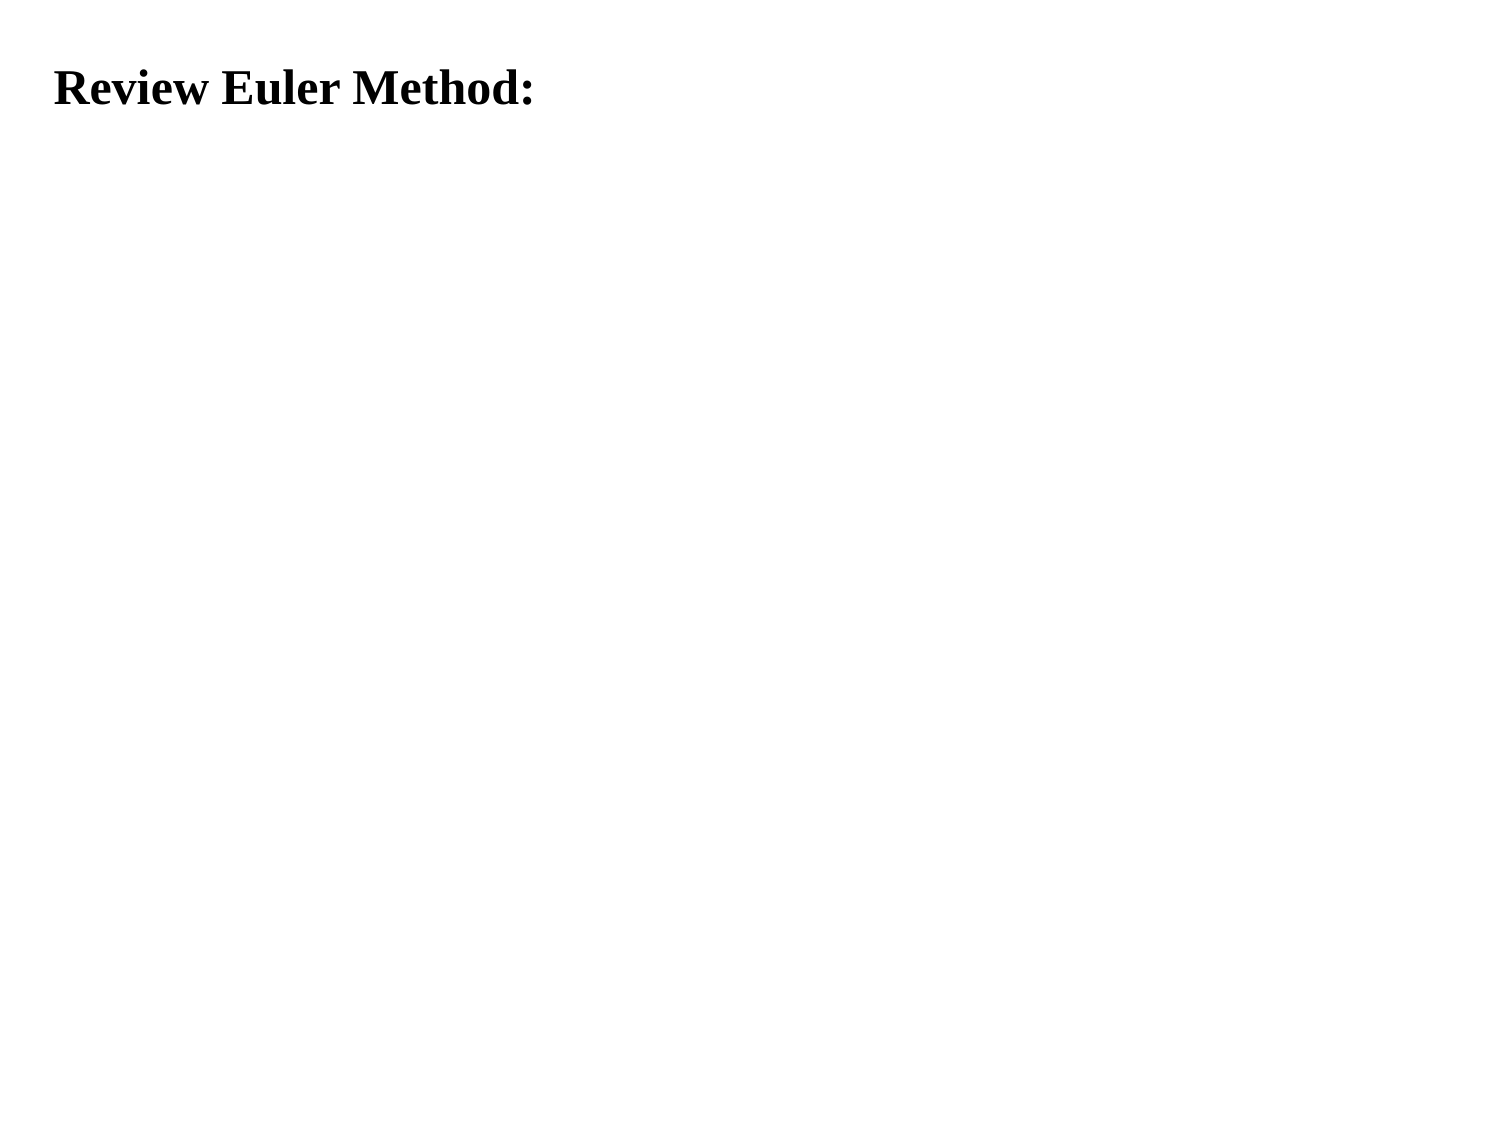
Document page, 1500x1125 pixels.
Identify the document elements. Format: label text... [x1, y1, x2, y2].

title Review Euler Method: [38, 21, 1333, 156]
